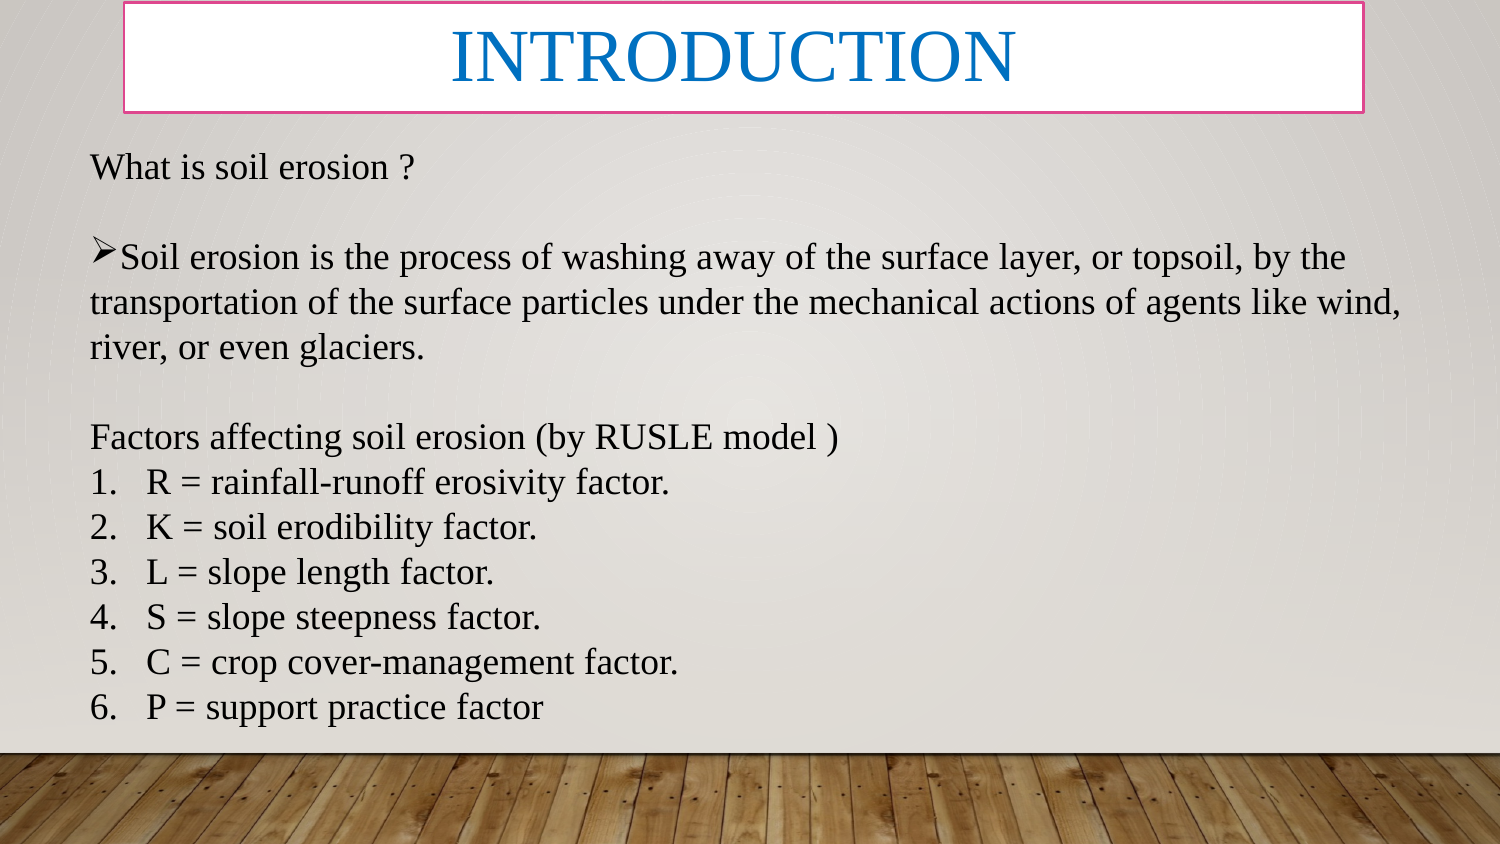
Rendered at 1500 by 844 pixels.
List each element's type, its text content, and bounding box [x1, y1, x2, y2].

picture [0, 753, 1500, 844]
text_box What is soil erosion ? Soil erosion is the process of washing away of the surface layer, or topsoil, by the transportation of the surface particles under the mechanical actions of agents like wind, river, or even glaciers. Factors affecting soil erosion (by RUSLE model ) R = rainfall-runoff erosivity factor. K = soil erodibility factor. L = slope length factor. S = slope steepness factor. C = crop cover-management factor. P = support practice factor [75, 134, 1463, 734]
title Introduction [123, 1, 1365, 114]
